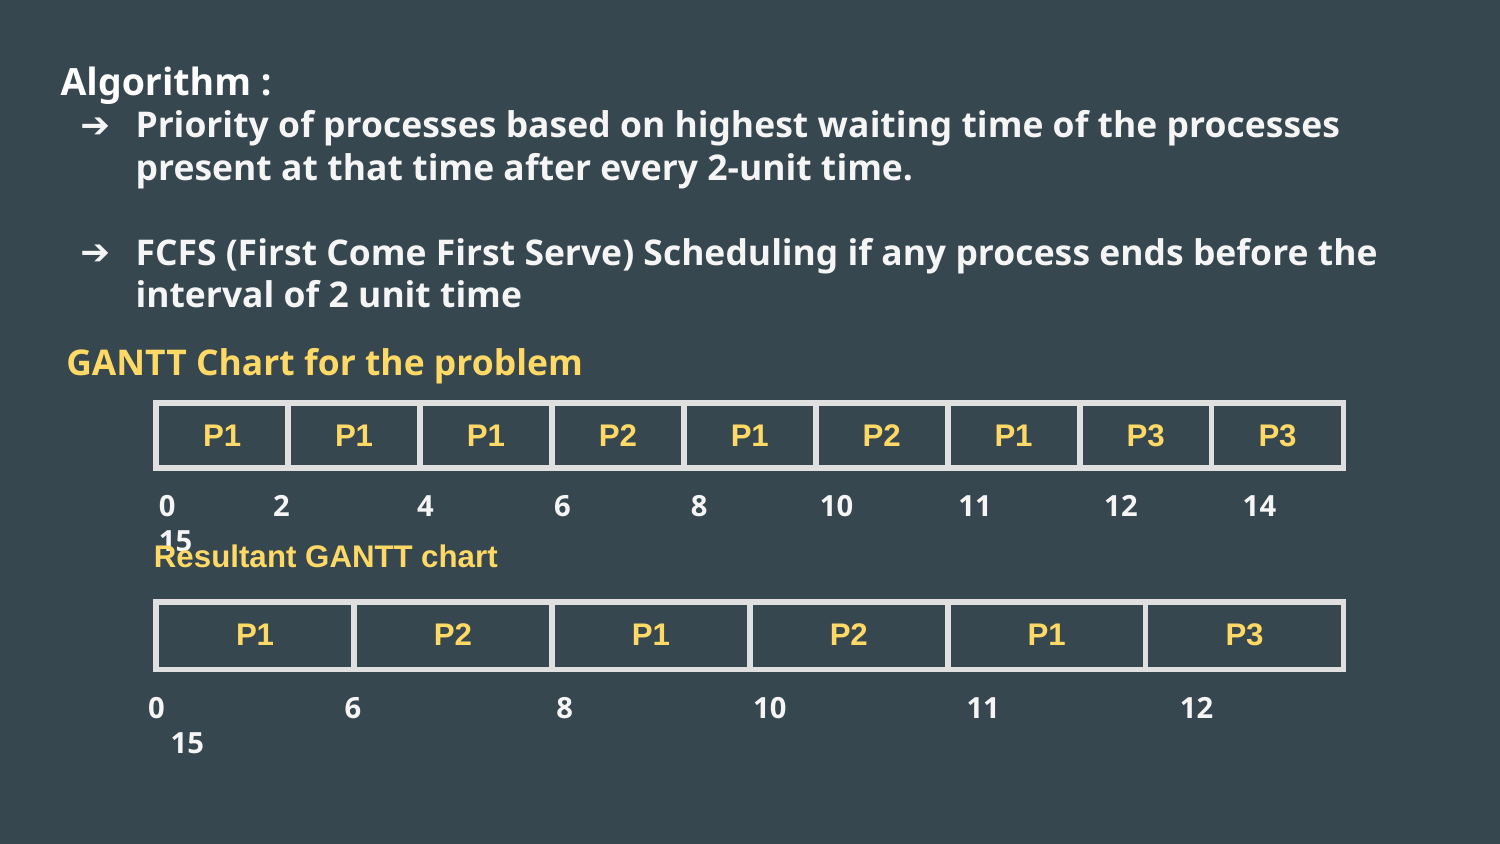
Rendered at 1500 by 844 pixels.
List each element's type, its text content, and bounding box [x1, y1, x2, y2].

table_header P1 [687, 406, 813, 465]
table_header P1 [555, 605, 747, 667]
text_box 0 6 8 10 11 12 15 [133, 673, 1375, 722]
table_header P3 [1148, 605, 1341, 667]
table_header P2 [819, 406, 945, 465]
text_box GANTT Chart for the problem [51, 325, 672, 395]
table_header P2 [555, 406, 681, 465]
table_header P2 [357, 605, 549, 667]
text_box Algorithm : Priority of processes based on highest waiting time of the processes present at that time after every 2-unit time. FCFS (First Come First Serve) Scheduling if any process ends before the interval of 2 unit time [45, 42, 1458, 333]
text_box Resultant GANTT chart [138, 521, 631, 589]
table_header P1 [951, 406, 1077, 465]
table_header P2 [753, 605, 945, 667]
table_header P1 [423, 406, 549, 465]
text_box 0 2 4 6 8 10 11 12 14 15 [143, 472, 1404, 520]
table_header P3 [1214, 406, 1341, 465]
table_header P3 [1083, 406, 1209, 465]
table_header P1 [159, 605, 351, 667]
table_header P1 [951, 605, 1143, 667]
table_header P1 [159, 406, 285, 465]
table_header P1 [291, 406, 417, 465]
